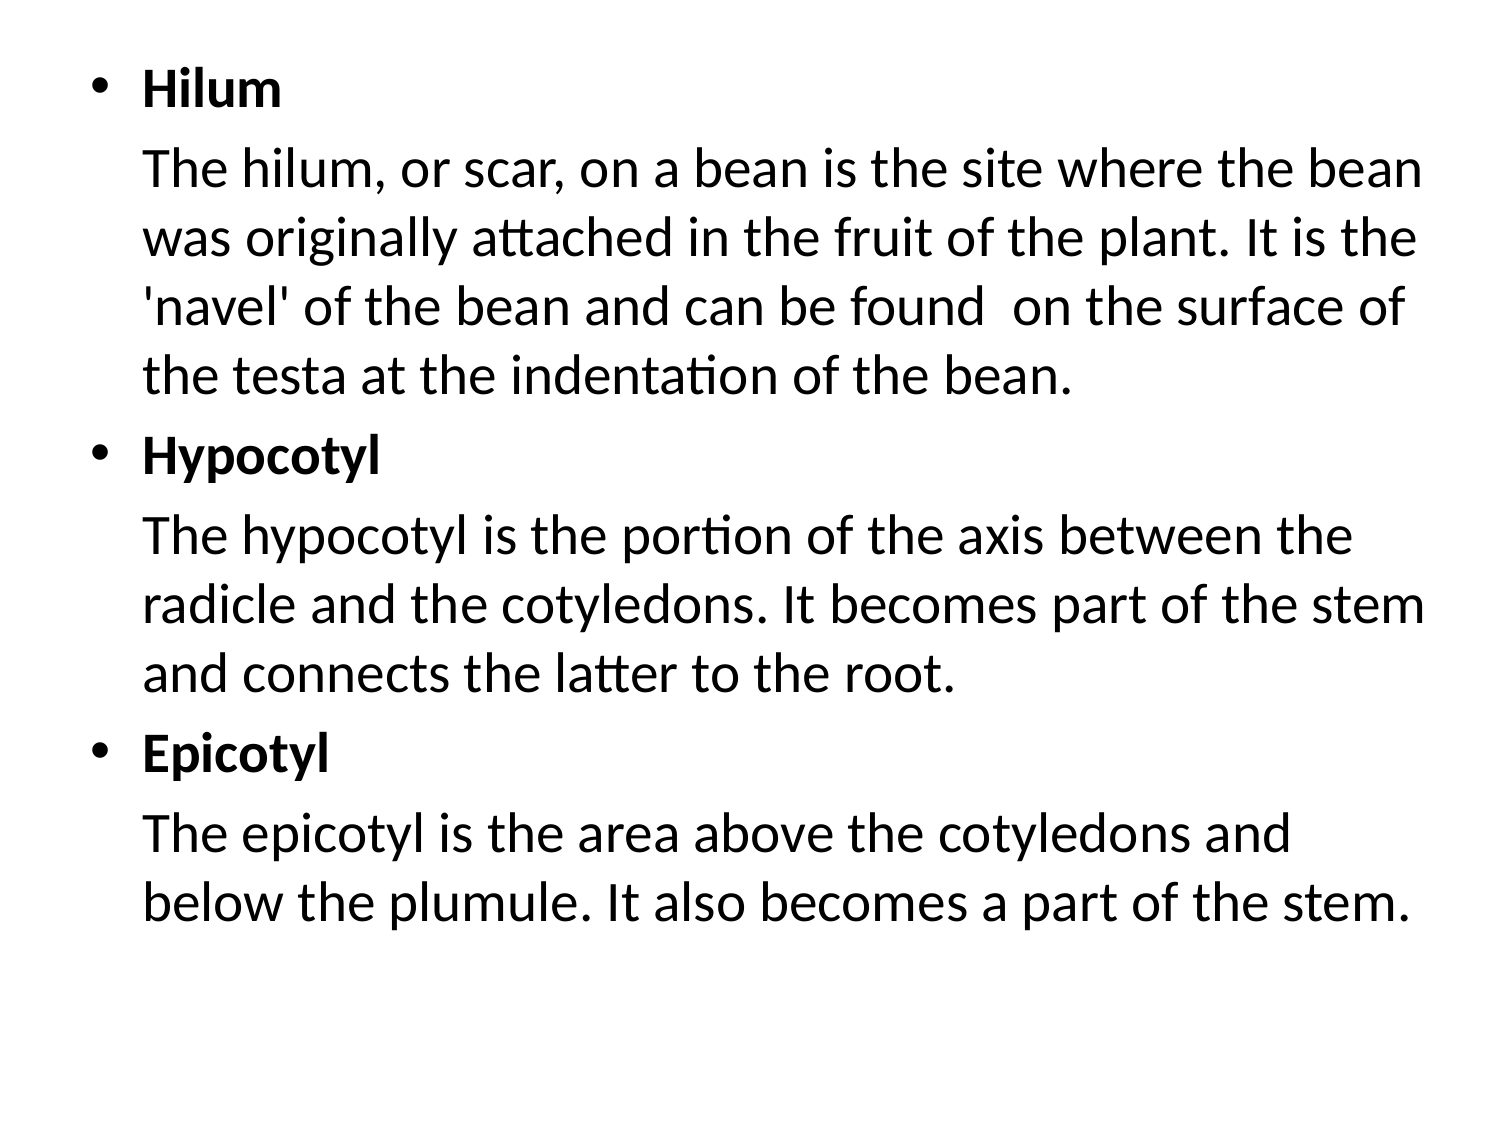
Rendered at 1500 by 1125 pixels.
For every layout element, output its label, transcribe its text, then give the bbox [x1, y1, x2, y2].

list Hilum The hilum, or scar, on a bean is the site where the bean was originally attached in the fruit of the plant. It is the 'navel' of the bean and can be found on the surface of the testa at the indentation of the bean. Hypocotyl The hypocotyl is the portion of the axis between the radicle and the cotyledons. It becomes part of the stem and connects the latter to the root. Epicotyl The epicotyl is the area above the cotyledons and below the plumule. It also becomes a part of the stem. [75, 42, 1447, 1094]
